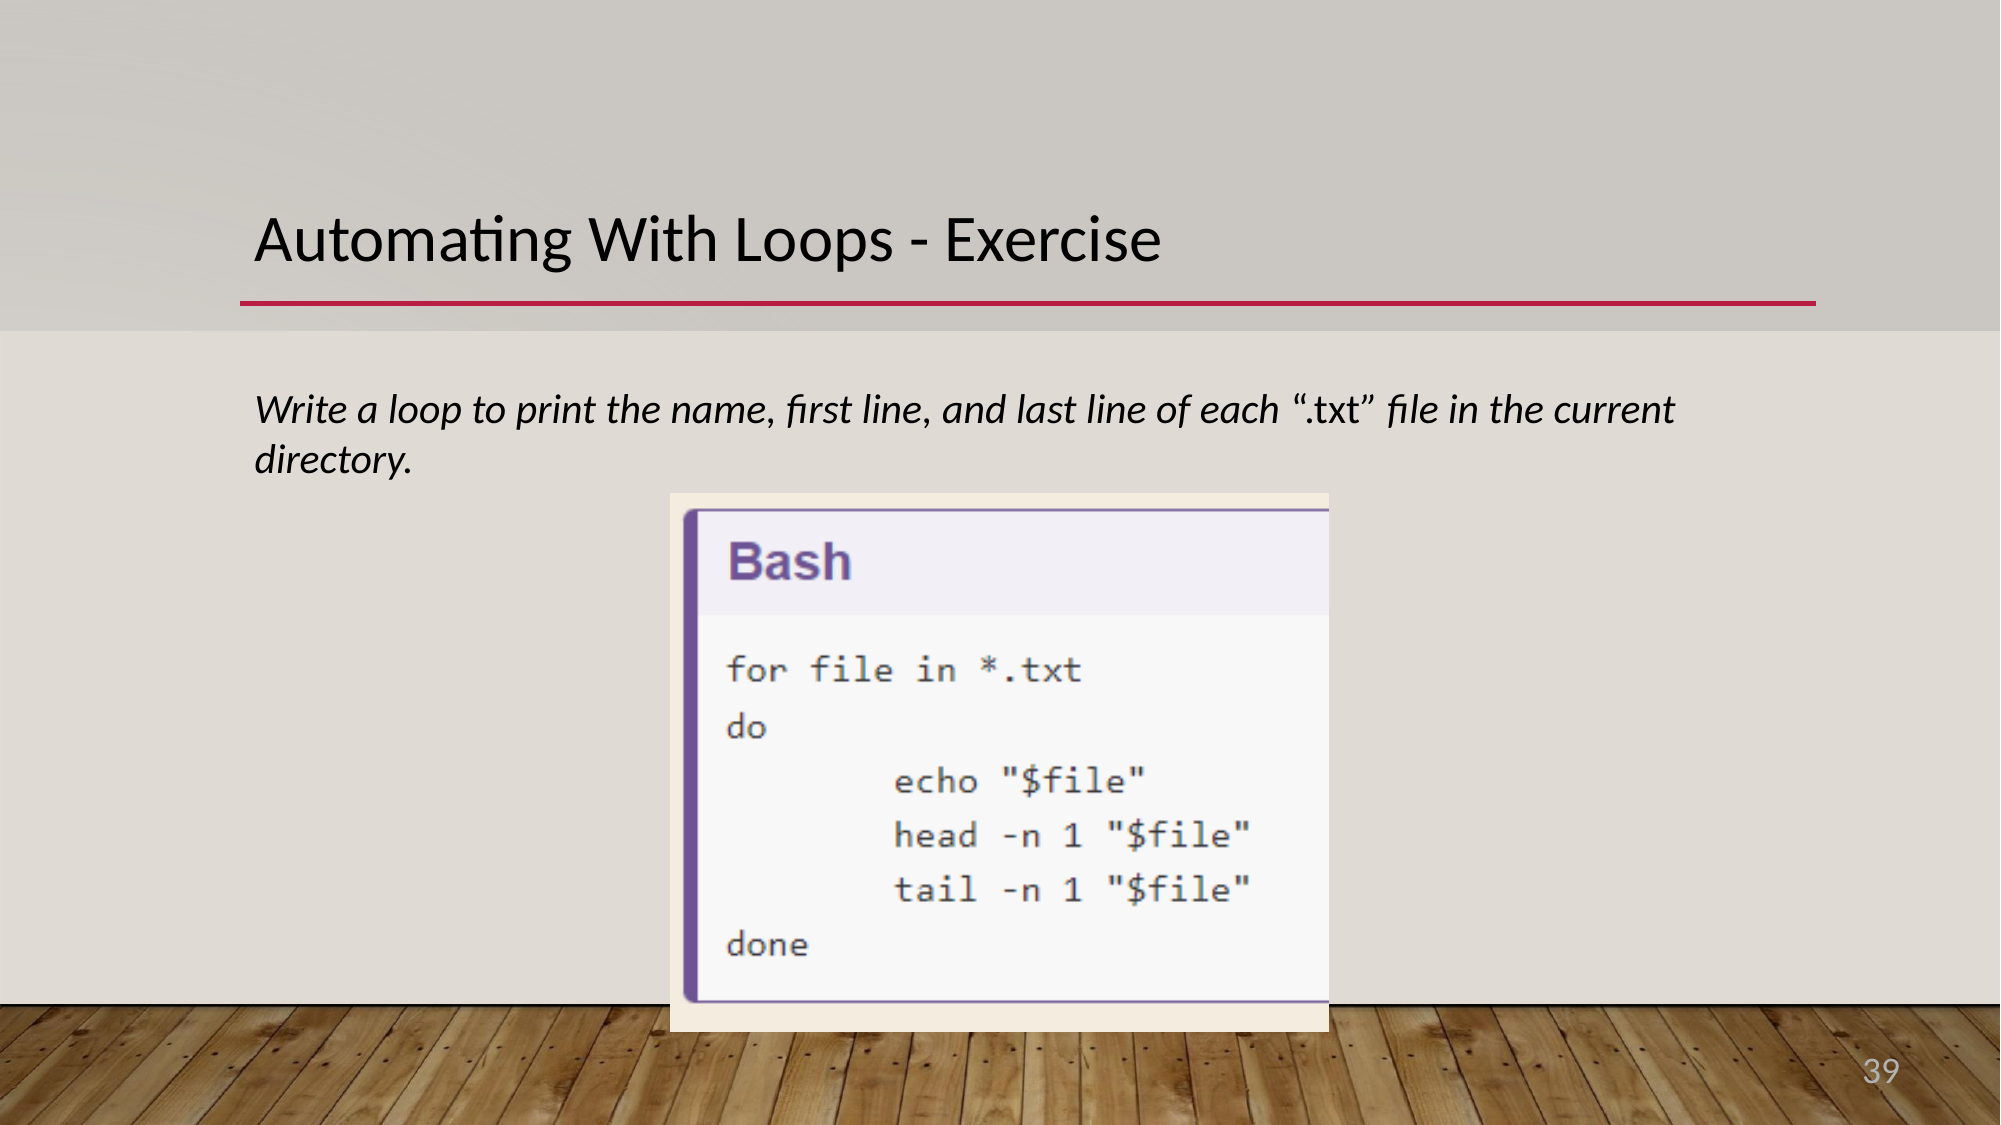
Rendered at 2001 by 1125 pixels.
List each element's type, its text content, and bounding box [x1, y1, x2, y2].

text_box Automating With Loops - Exercise [239, 187, 1900, 283]
slide_number 39 [1440, 1046, 1900, 1103]
text_box Write a loop to print the name, first line, and last line of each “.txt” file in the current directory. [239, 374, 1816, 490]
picture [0, 0, 2000, 1125]
